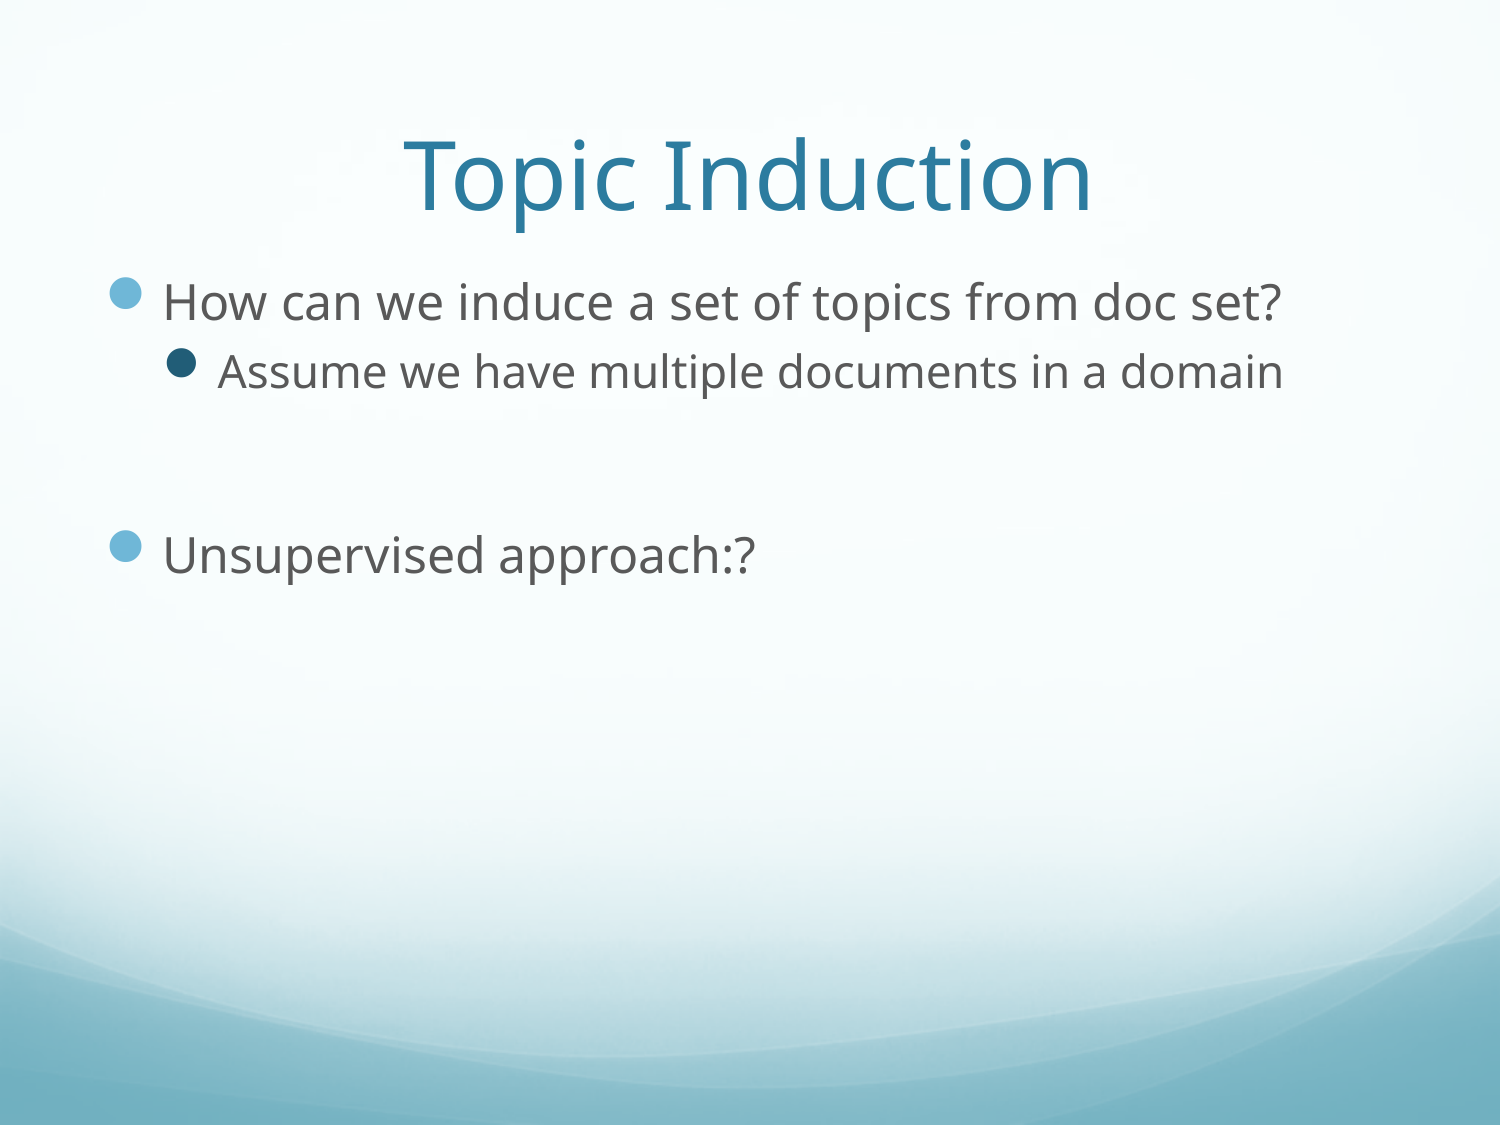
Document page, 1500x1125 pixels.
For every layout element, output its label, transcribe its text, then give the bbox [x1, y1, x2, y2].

title Topic Induction [90, 17, 1410, 237]
list How can we induce a set of topics from doc set? Assume we have multiple documents in a domain Unsupervised approach:? [90, 262, 1410, 975]
